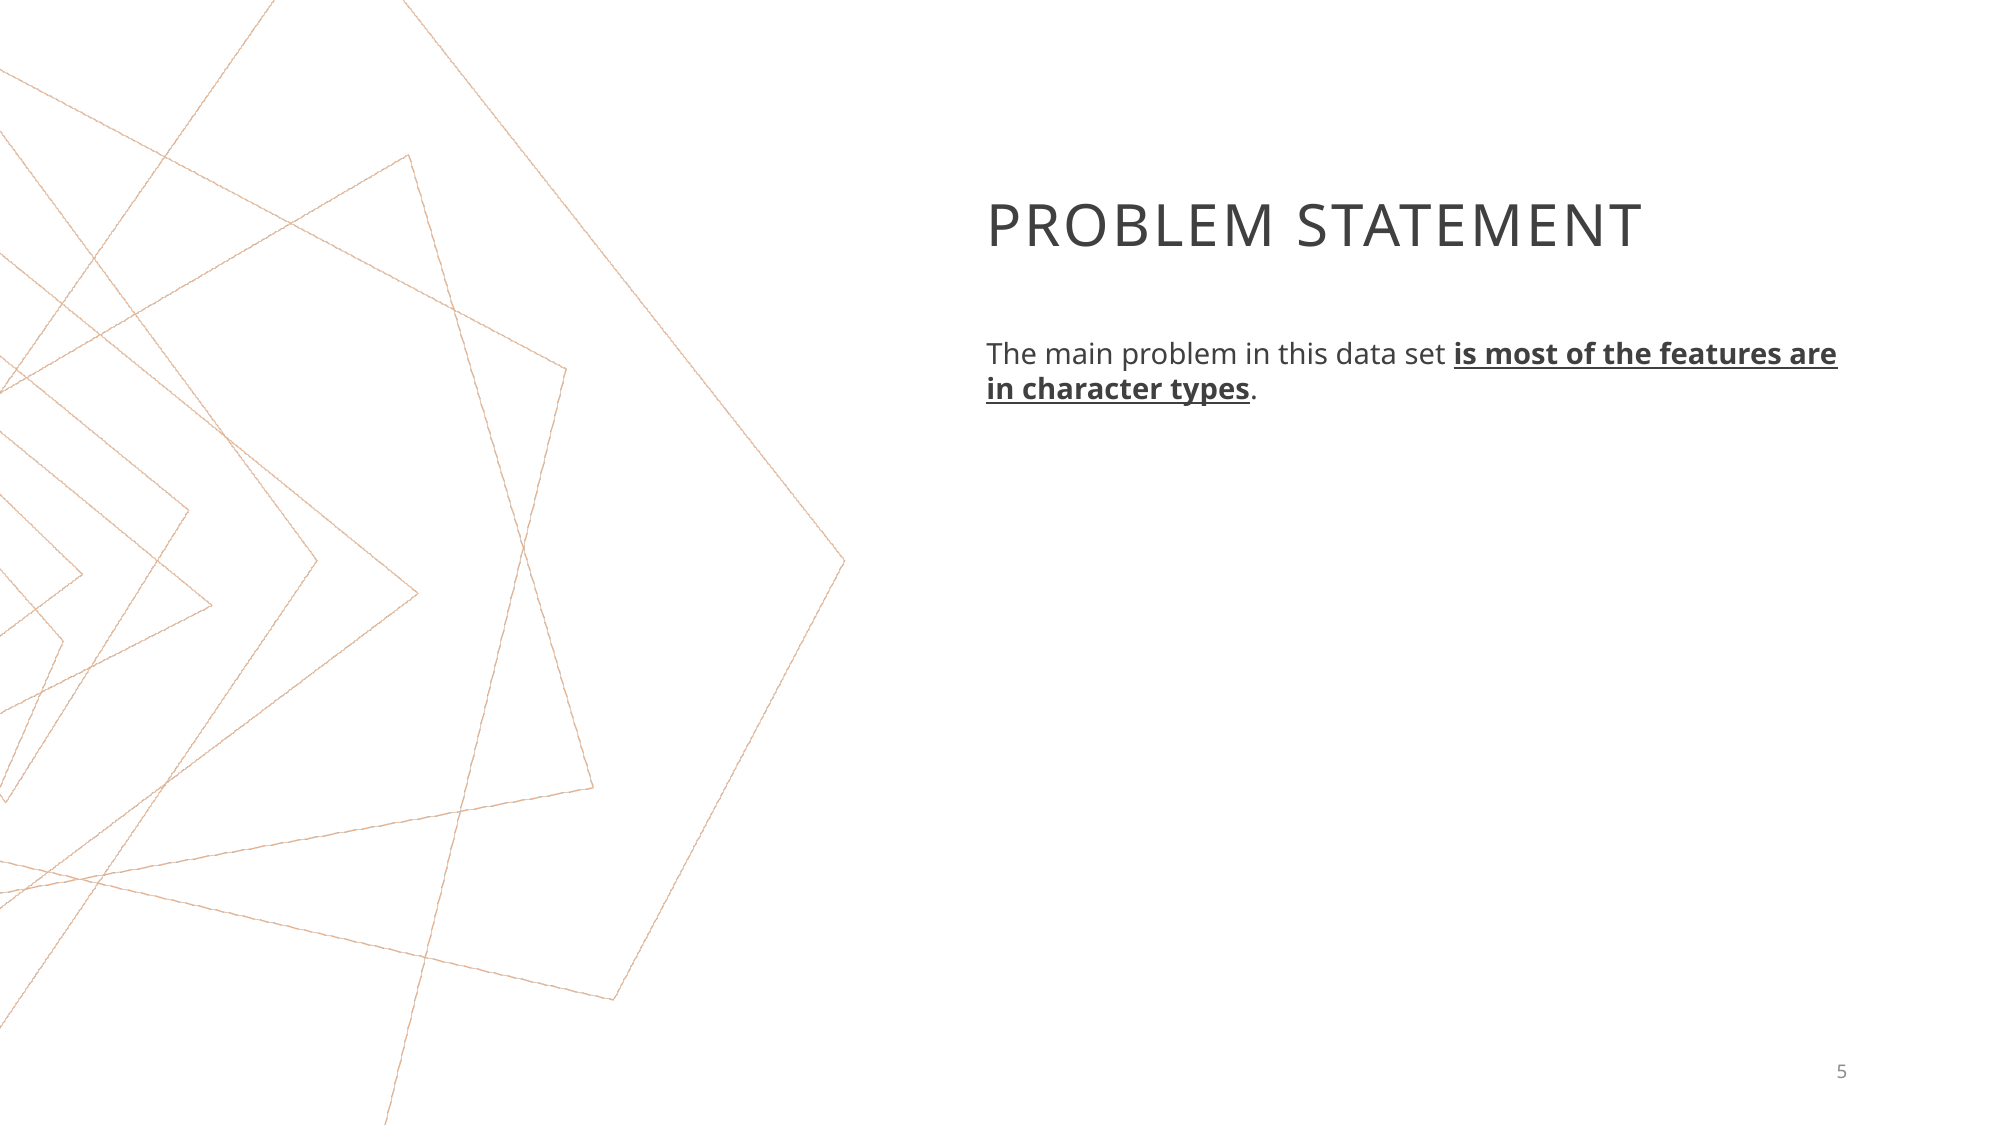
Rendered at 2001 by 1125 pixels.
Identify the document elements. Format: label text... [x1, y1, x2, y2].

list The main problem in this data set is most of the features are in character types. [971, 327, 1863, 1043]
slide_number 5 [1412, 1042, 1863, 1103]
title Problem Statement [971, 189, 1863, 327]
picture [0, 0, 893, 1125]
